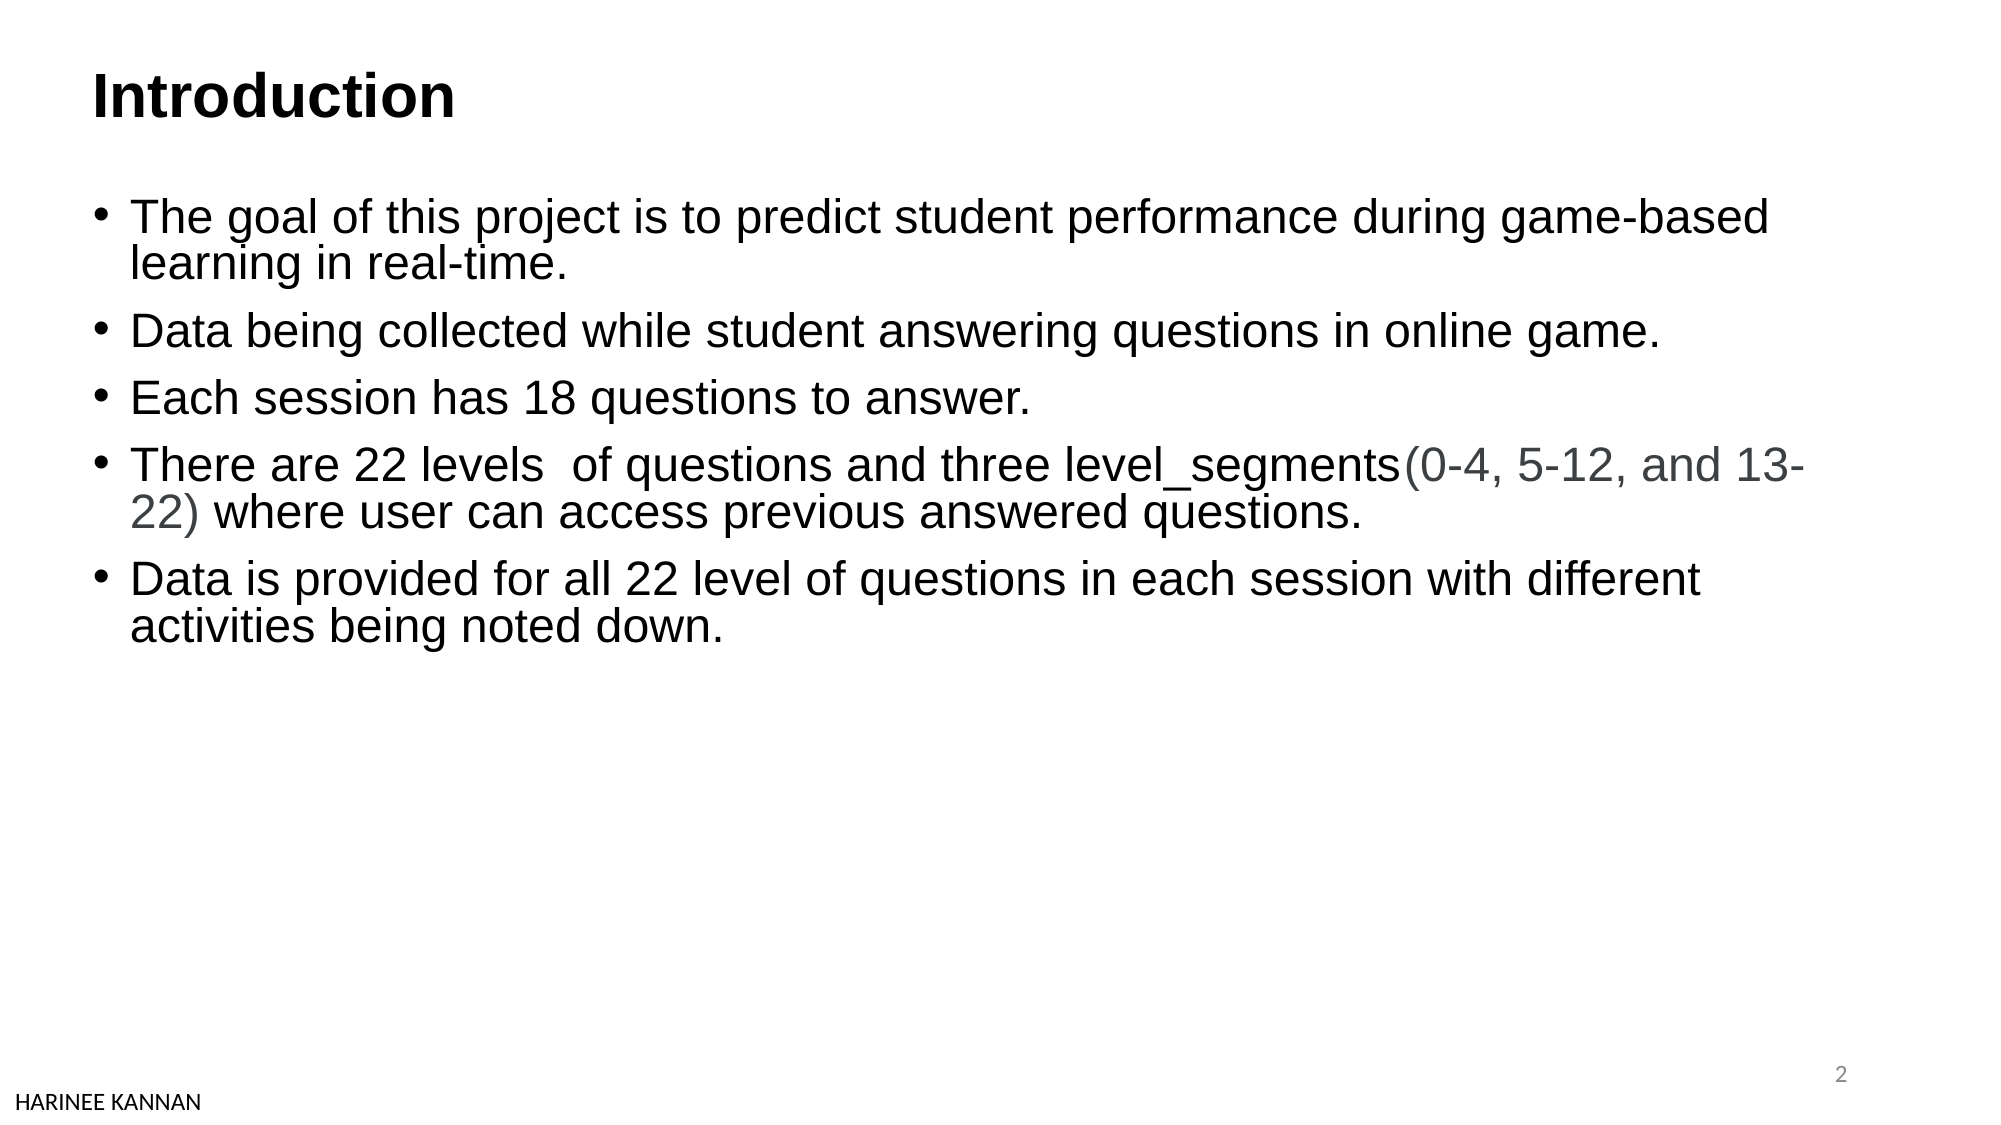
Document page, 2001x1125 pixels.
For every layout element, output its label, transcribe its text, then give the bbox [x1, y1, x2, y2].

title Introduction [77, 41, 601, 154]
slide_number ‹#› [1412, 1042, 1863, 1103]
slide_number HARINEE KANNAN [0, 1070, 450, 1125]
list The goal of this project is to predict student performance during game-based learning in real-time. Data being collected while student answering questions in online game. Each session has 18 questions to answer. There are 22 levels of questions and three level_segments(0-4, 5-12, and 13-22) where user can access previous answered questions. Data is provided for all 22 level of questions in each session with different activities being noted down. [77, 188, 1847, 728]
